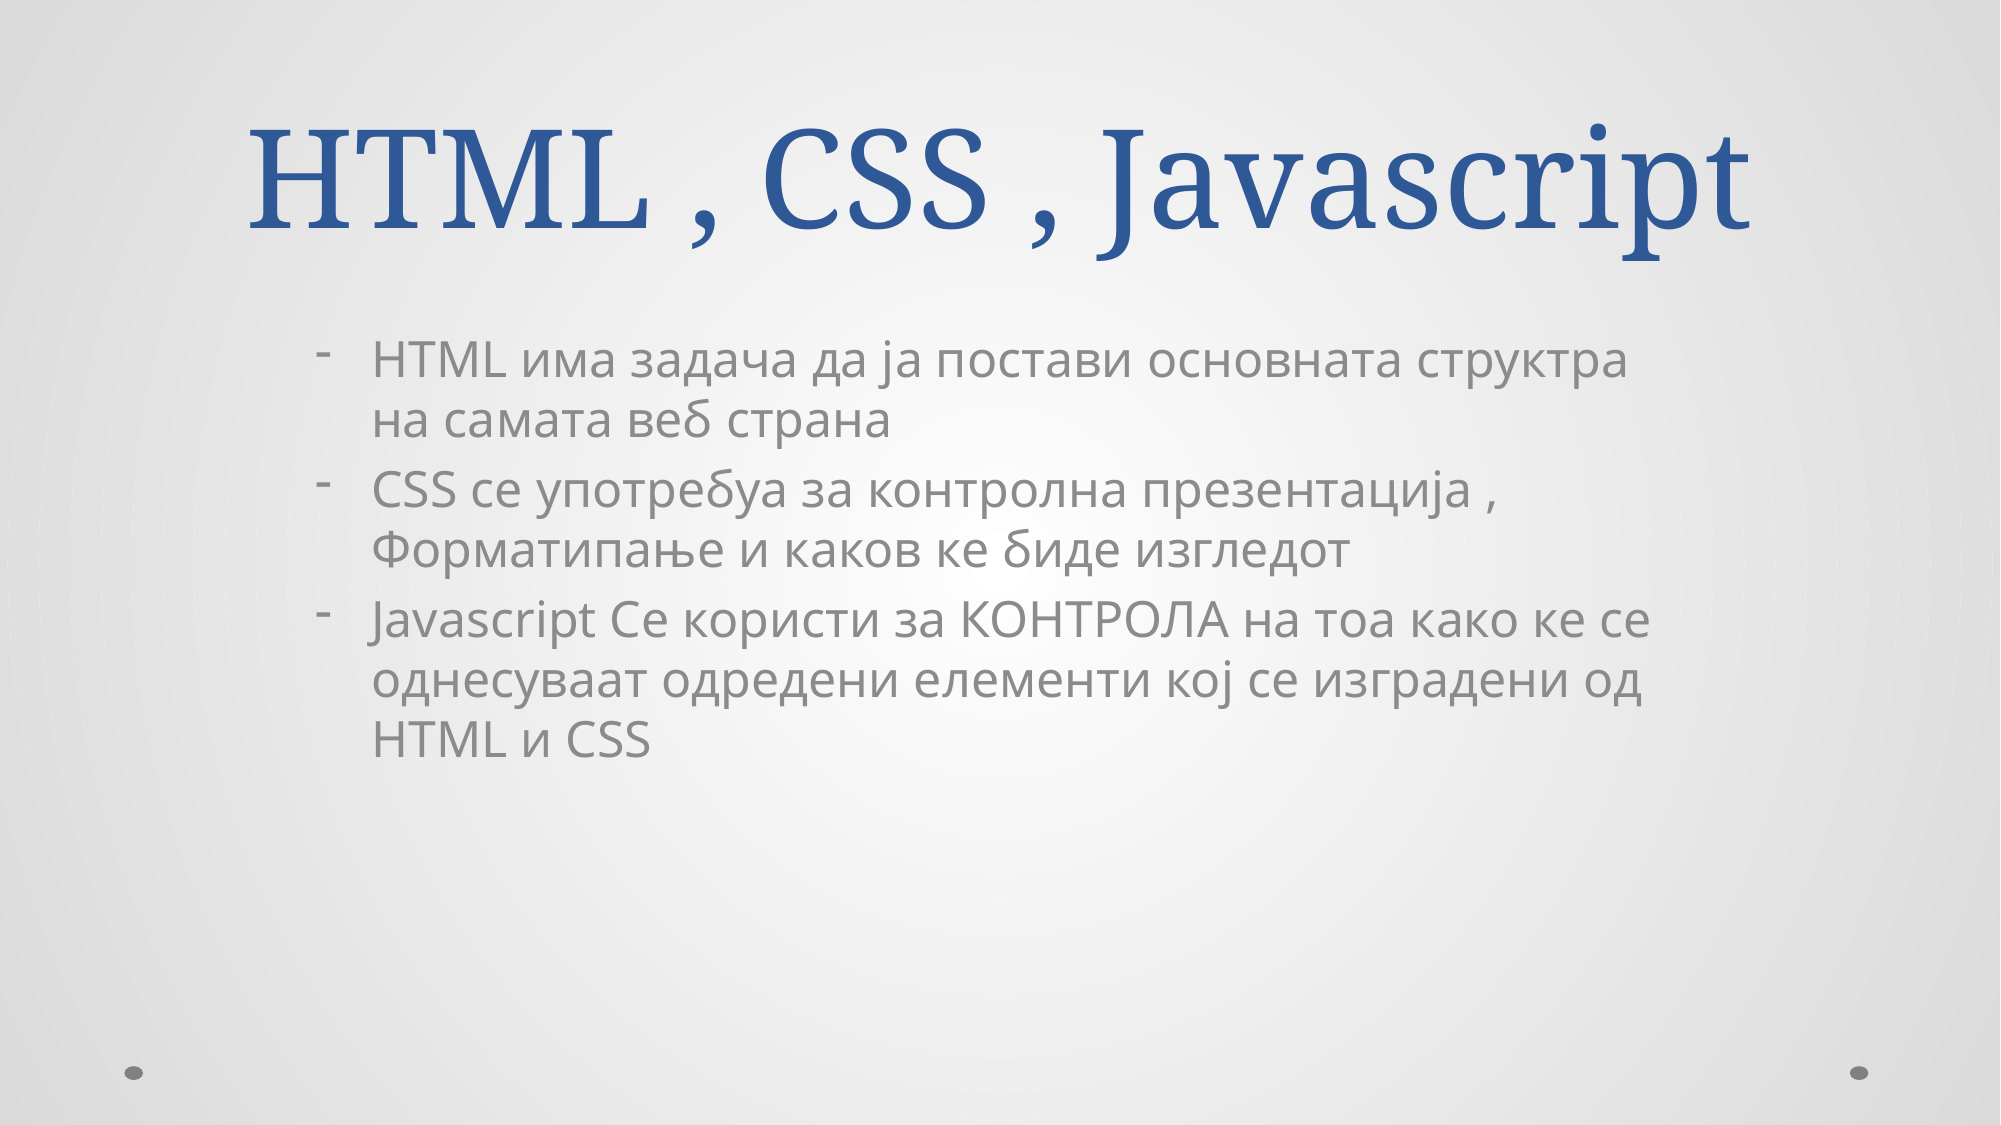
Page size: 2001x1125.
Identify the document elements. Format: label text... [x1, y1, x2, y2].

subtitle HTML има задача да ја постави основната структра на самата веб страна CSS се употребуа за контролна презентација , Форматипање и каков ке биде изгледот Javascript Се користи за КОНТРОЛА на тоа како ке се однесуваат одредени елементи кој се изградени од HTML и CSS [300, 320, 1700, 1013]
title HTML , CSS , Javascript [150, 99, 1850, 264]
